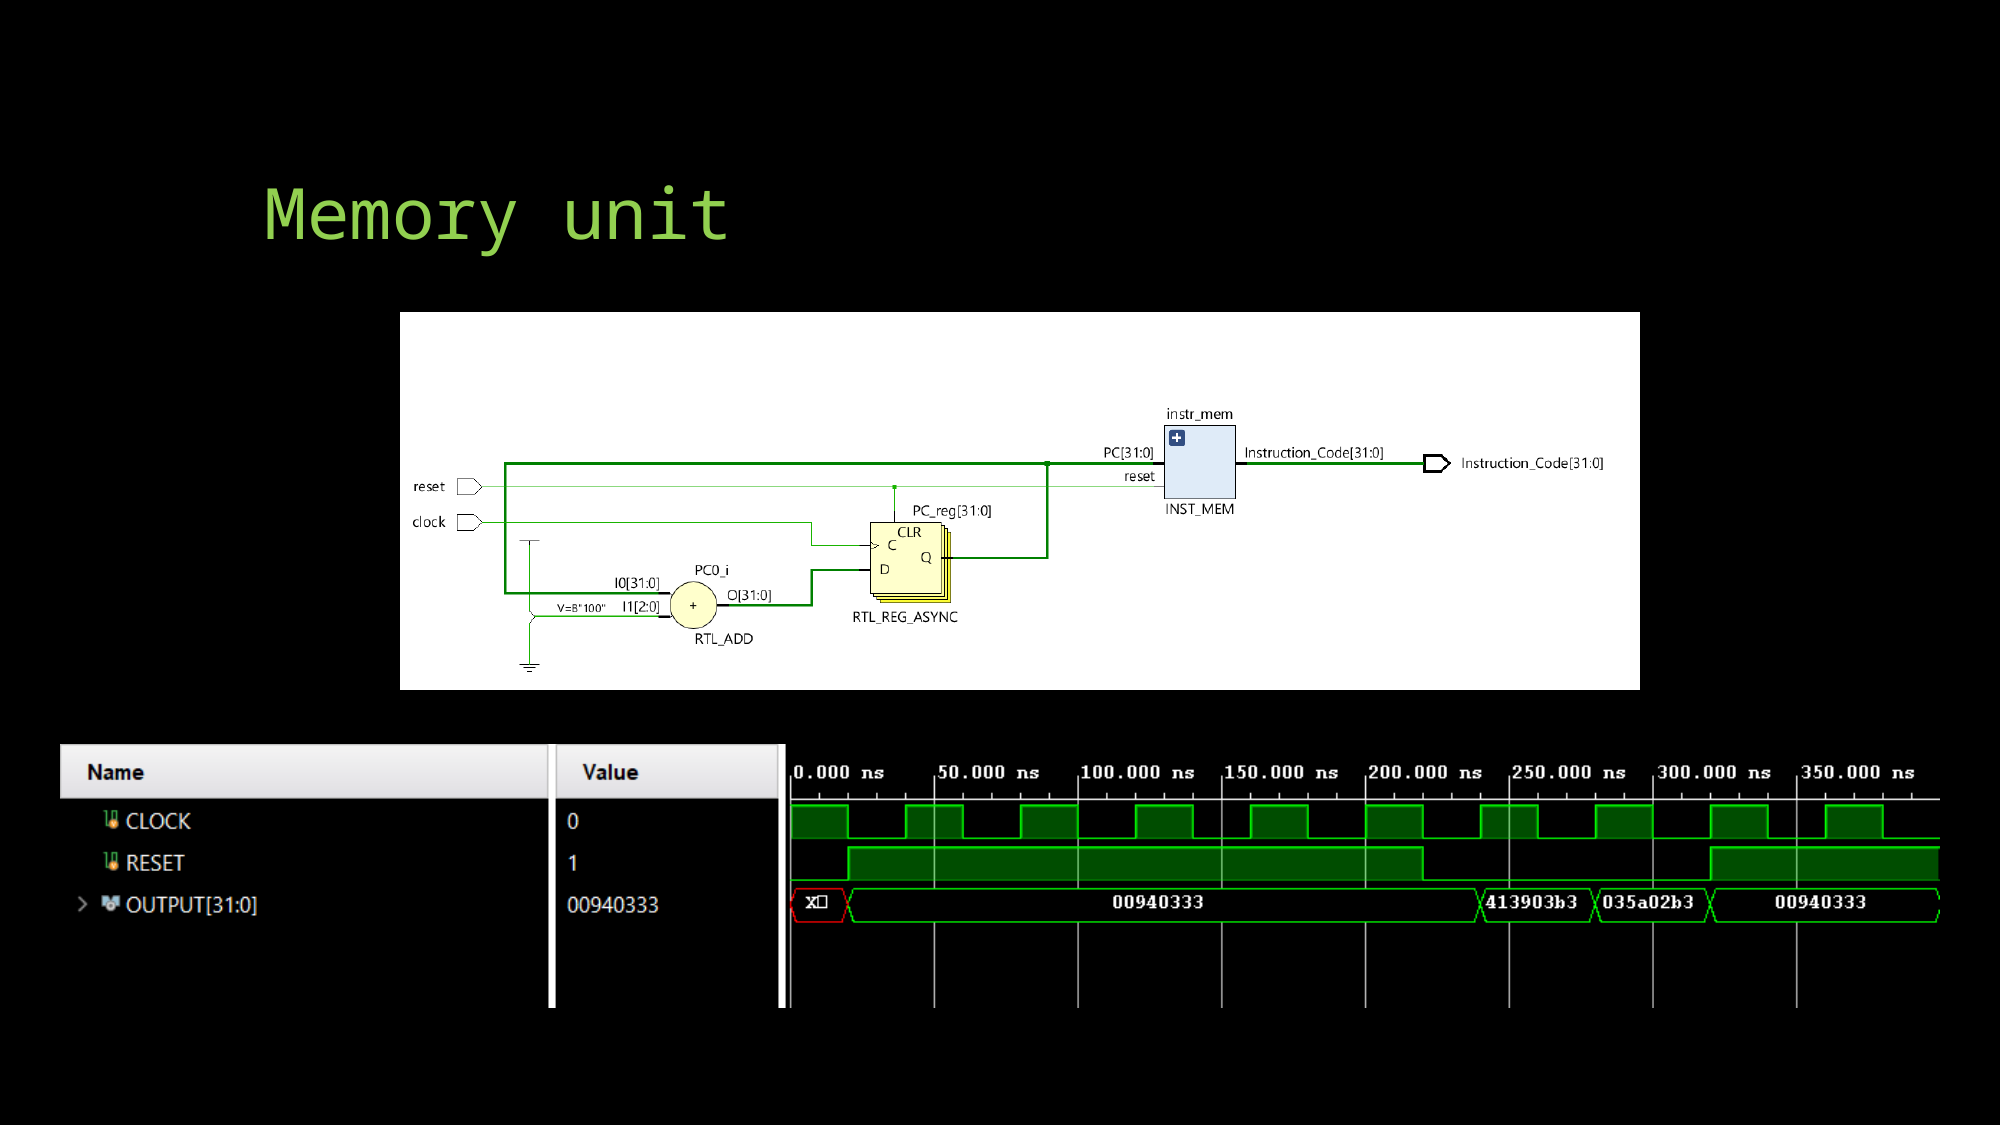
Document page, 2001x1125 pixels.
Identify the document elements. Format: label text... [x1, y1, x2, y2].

picture [60, 744, 1940, 1008]
title Memory unit [249, 75, 1750, 263]
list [400, 312, 1640, 690]
